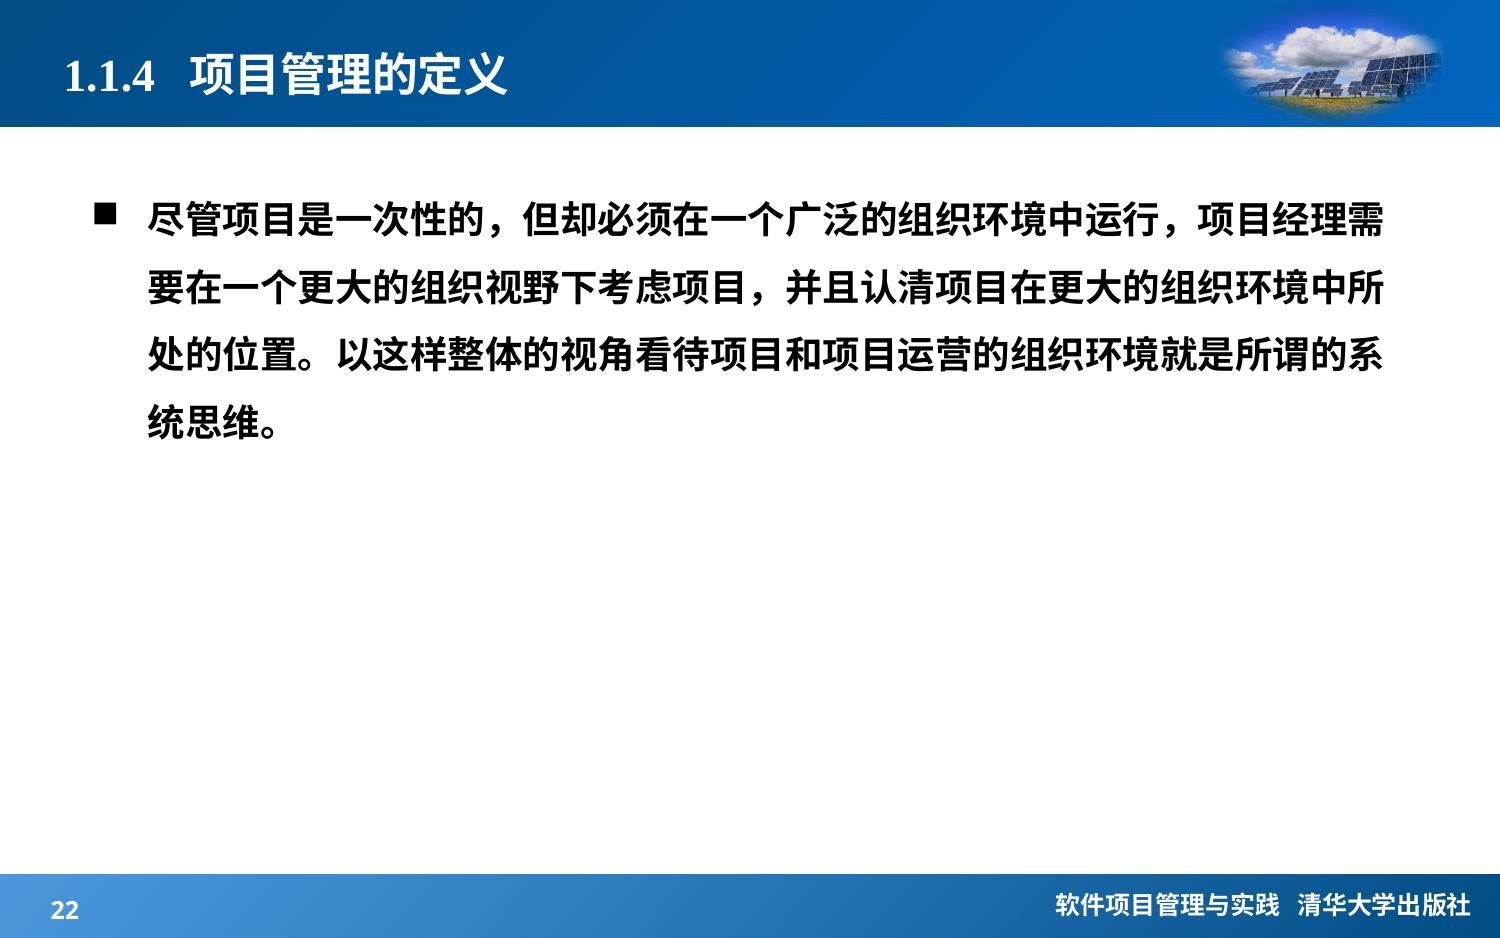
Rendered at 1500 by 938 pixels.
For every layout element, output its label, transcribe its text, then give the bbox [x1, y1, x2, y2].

text_box 尽管项目是一次性的，但却必须在一个广泛的组织环境中运行，项目经理需要在一个更大的组织视野下考虑项目，并且认清项目在更大的组织环境中所处的位置。以这样整体的视角看待项目和项目运营的组织环境就是所谓的系统思维。 [76, 166, 1424, 753]
picture [1233, 6, 1433, 113]
title 1.1.4 项目管理的定义 [48, 19, 1005, 127]
